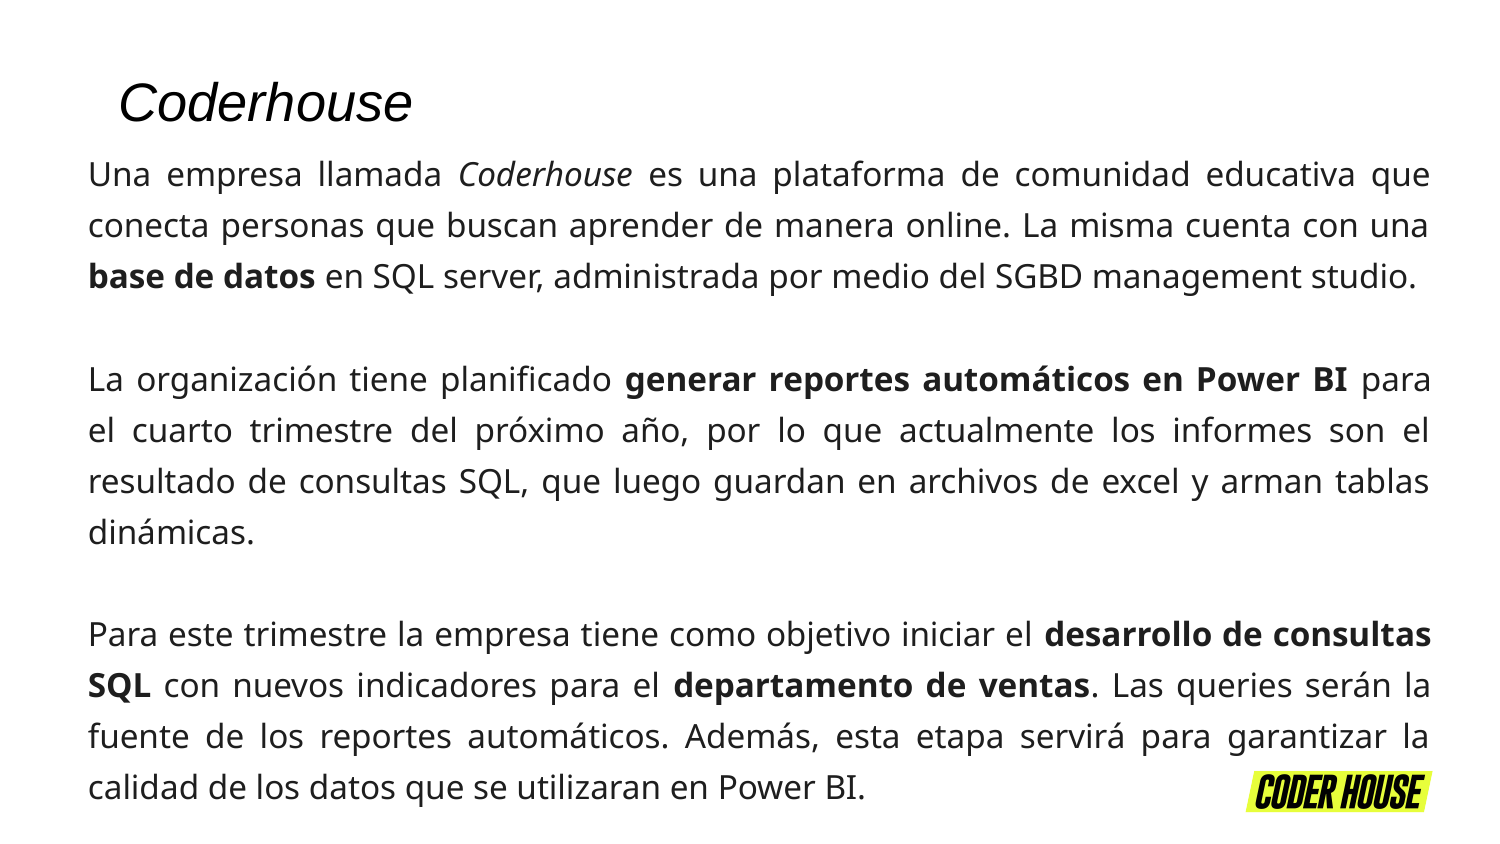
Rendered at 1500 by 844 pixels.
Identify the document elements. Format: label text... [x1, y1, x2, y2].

text_box Una empresa llamada Coderhouse es una plataforma de comunidad educativa que conecta personas que buscan aprender de manera online. La misma cuenta con una base de datos en SQL server, administrada por medio del SGBD management studio. La organización tiene planificado generar reportes automáticos en Power BI para el cuarto trimestre del próximo año, por lo que actualmente los informes son el resultado de consultas SQL, que luego guardan en archivos de excel y arman tablas dinámicas. Para este trimestre la empresa tiene como objetivo iniciar el desarrollo de consultas SQL con nuevos indicadores para el departamento de ventas. Las queries serán la fuente de los reportes automáticos. Además, esta etapa servirá para garantizar la calidad de los datos que se utilizaran en Power BI. [72, 138, 1454, 810]
picture [1241, 764, 1437, 819]
text_box Coderhouse [103, 52, 1099, 125]
